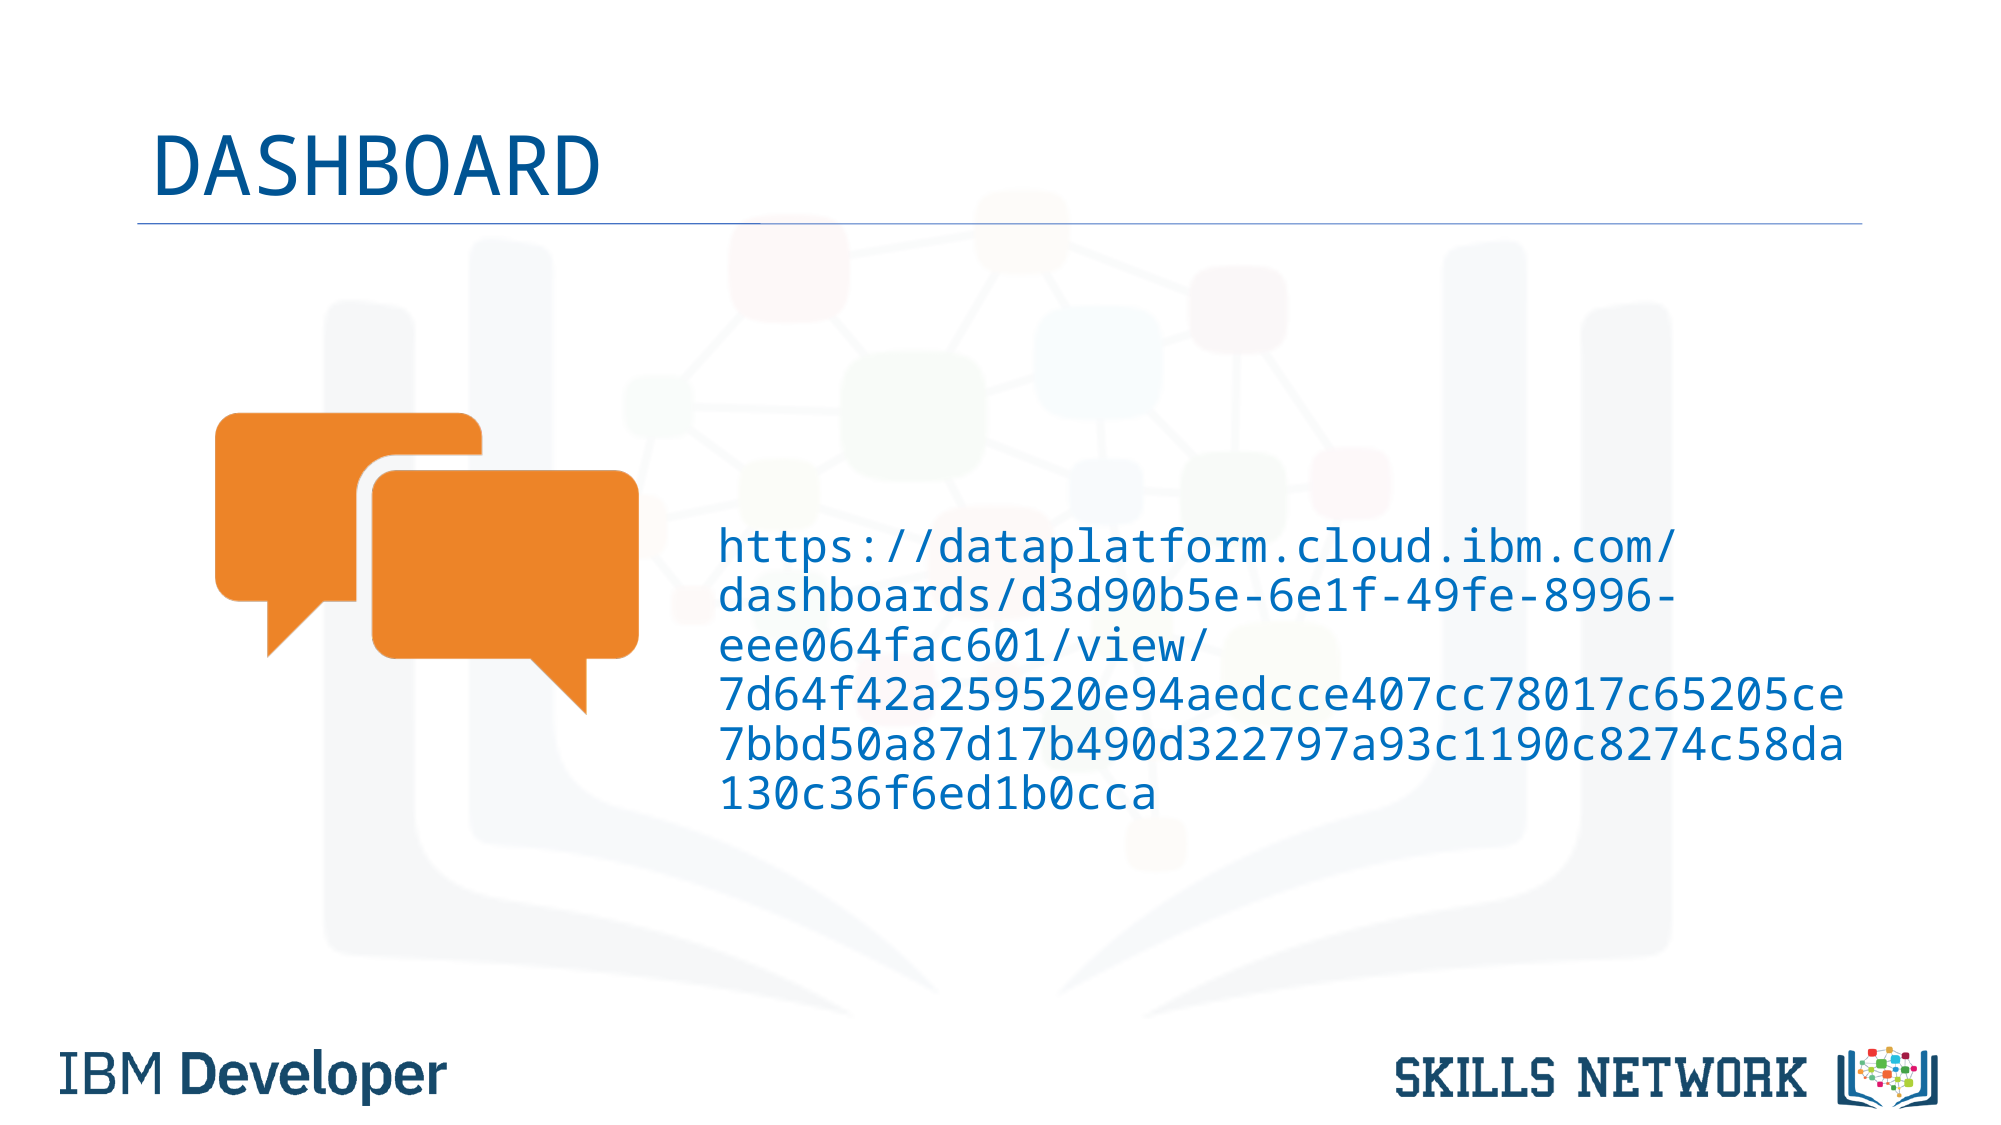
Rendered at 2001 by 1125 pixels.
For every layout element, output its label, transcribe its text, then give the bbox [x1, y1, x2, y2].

picture [176, 311, 678, 813]
title DASHBOARD [137, 59, 1863, 278]
picture [55, 1045, 459, 1108]
picture [1390, 1045, 1945, 1111]
list https://dataplatform.cloud.ibm.com/dashboards/d3d90b5e-6e1f-49fe-8996-eee064fac601/view/7d64f42a259520e94aedcce407cc78017c65205ce7bbd50a87d17b490d322797a93c1190c8274c58da130c36f6ed1b0cca [702, 515, 1863, 937]
